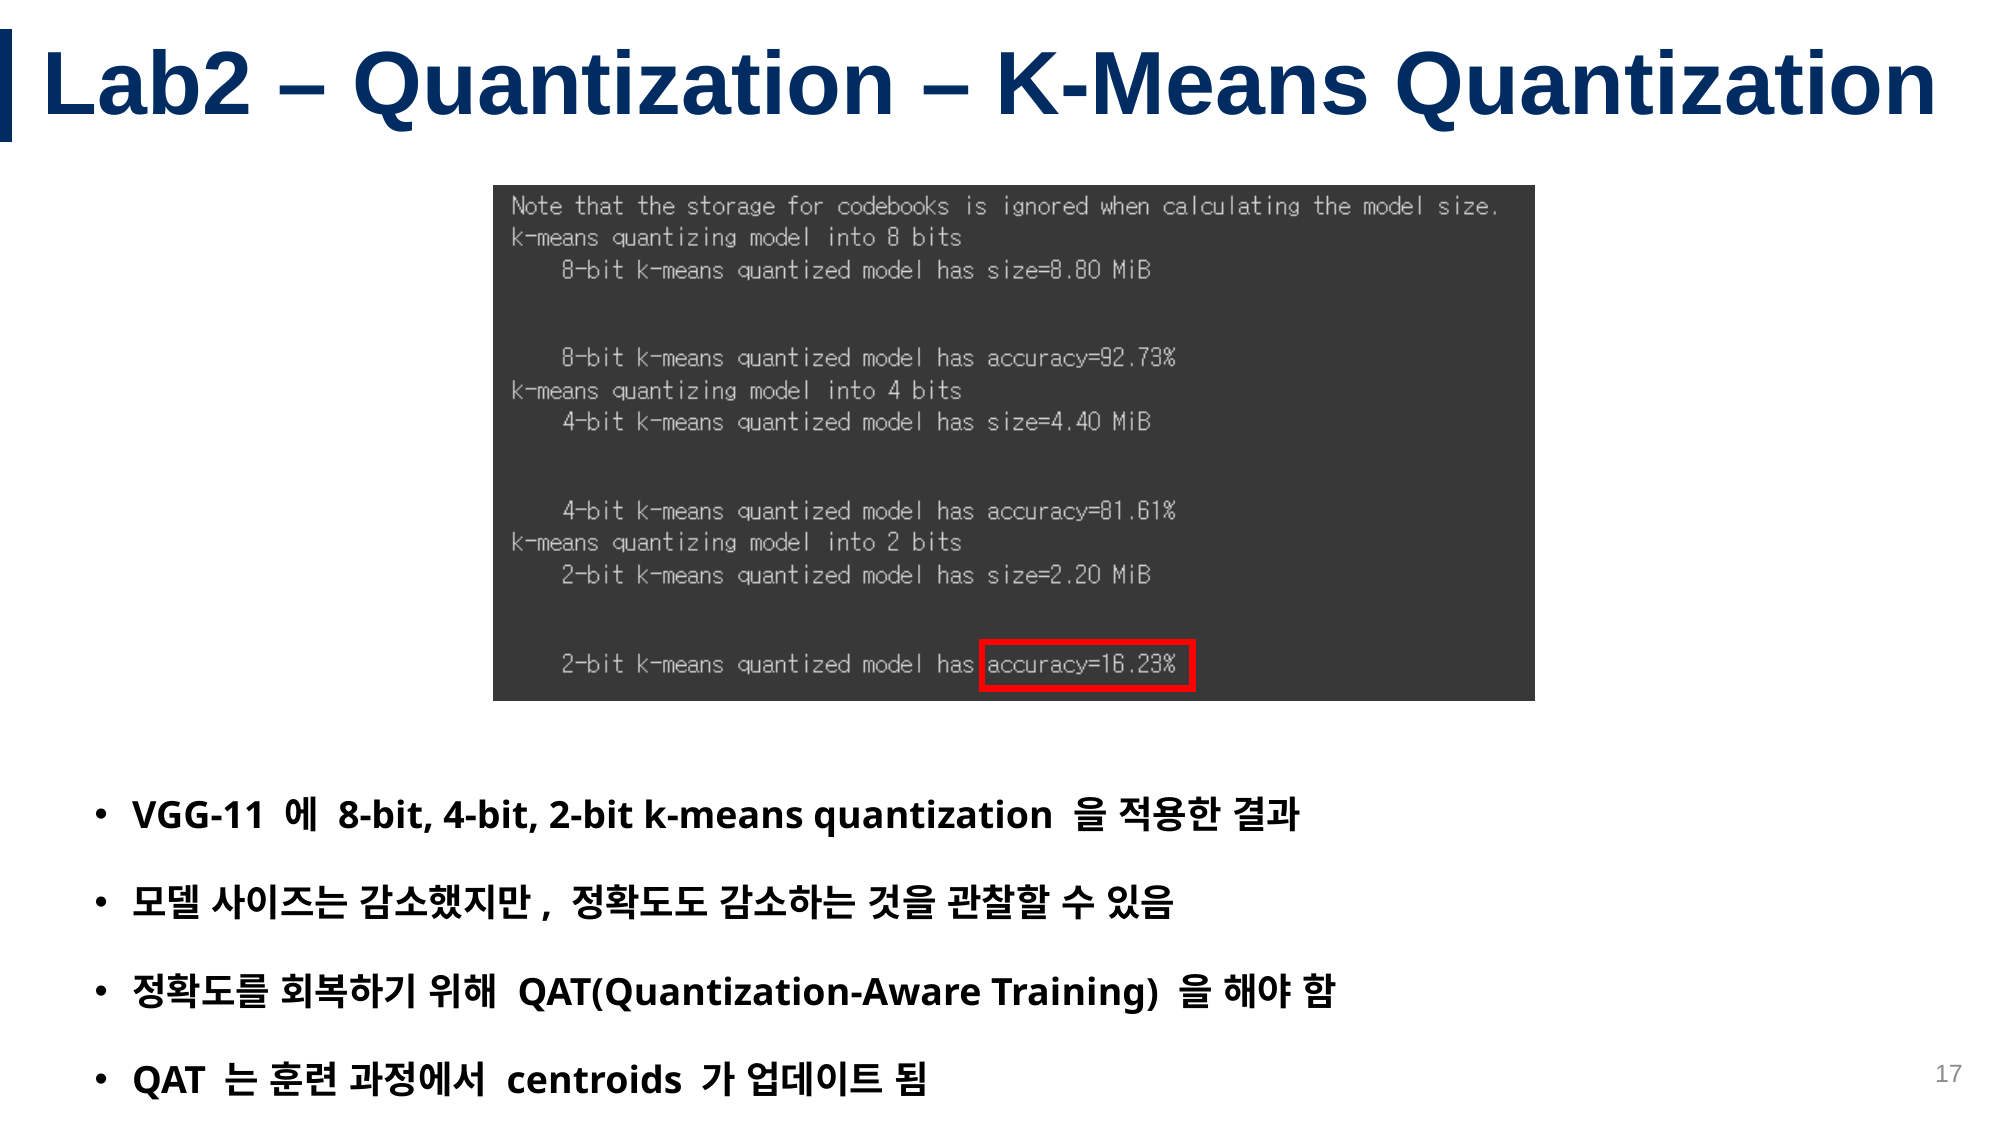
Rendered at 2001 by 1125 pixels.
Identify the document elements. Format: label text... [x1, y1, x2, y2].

title Lab2 – Quantization – K-Means Quantization [27, 28, 2000, 142]
list VGG-11 에 8-bit, 4-bit, 2-bit k-means quantization 을 적용한 결과 모델 사이즈는 감소했지만, 정확도도 감소하는 것을 관찰할 수 있음 정확도를 회복하기 위해 QAT(Quantization-Aware Training) 을 해야 함 QAT 는 훈련 과정에서 centroids 가 업데이트 됨 [79, 761, 2000, 1114]
picture [493, 185, 1535, 701]
